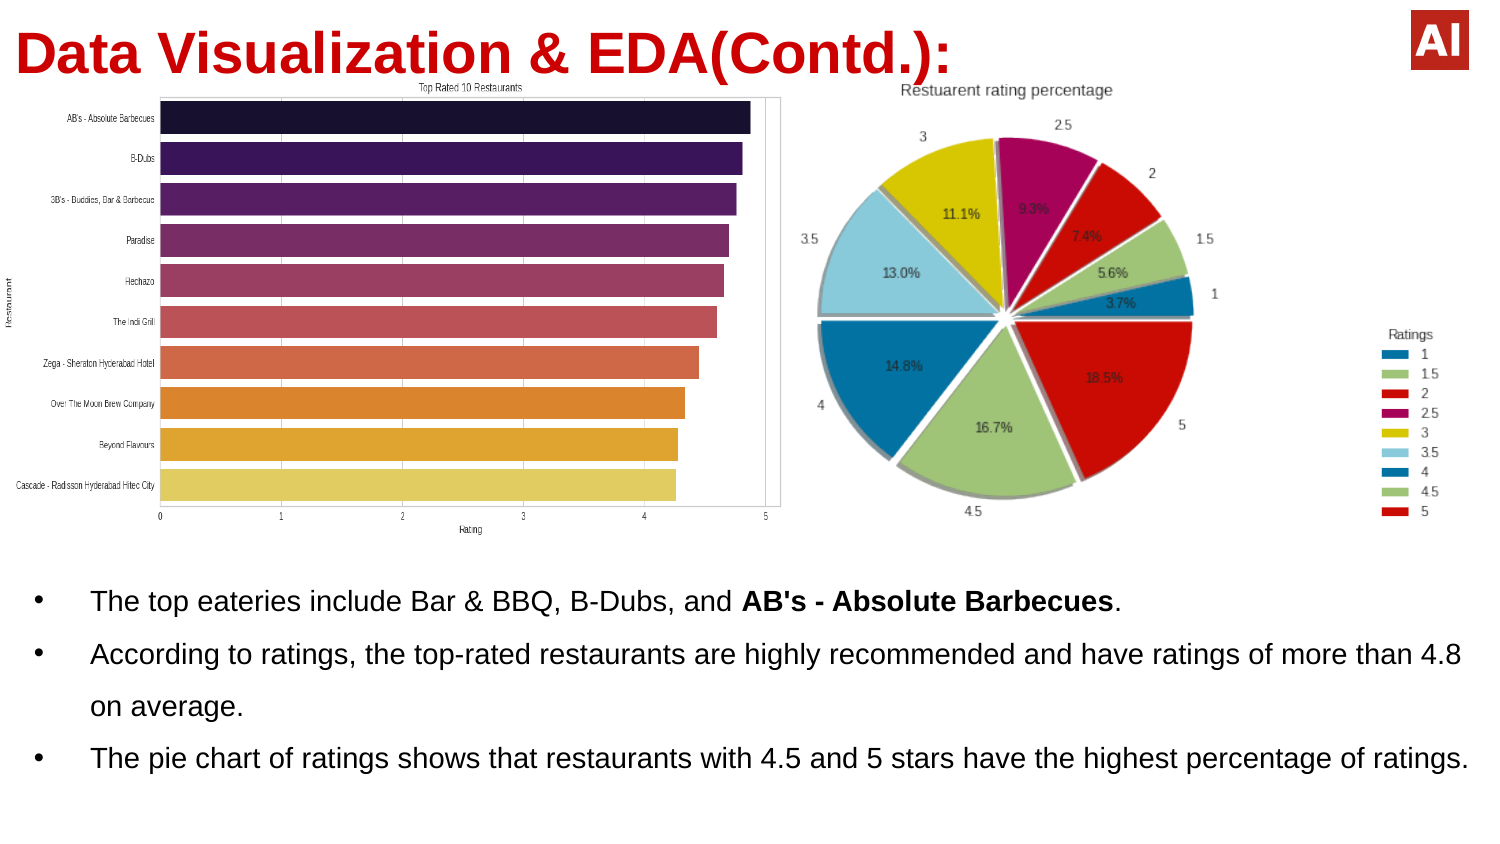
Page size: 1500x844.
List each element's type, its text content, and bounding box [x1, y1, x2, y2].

list The top eateries include Bar & BBQ, B-Dubs, and AB's - Absolute Barbecues. According to ratings, the top-rated restaurants are highly recommended and have ratings of more than 4.8 on average. The pie chart of ratings shows that restaurants with 4.5 and 5 stars have the highest percentage of ratings. [0, 549, 1500, 844]
picture [0, 75, 1454, 541]
picture [1411, 10, 1469, 70]
title Data Visualization & EDA(Contd.): [0, 0, 1398, 74]
